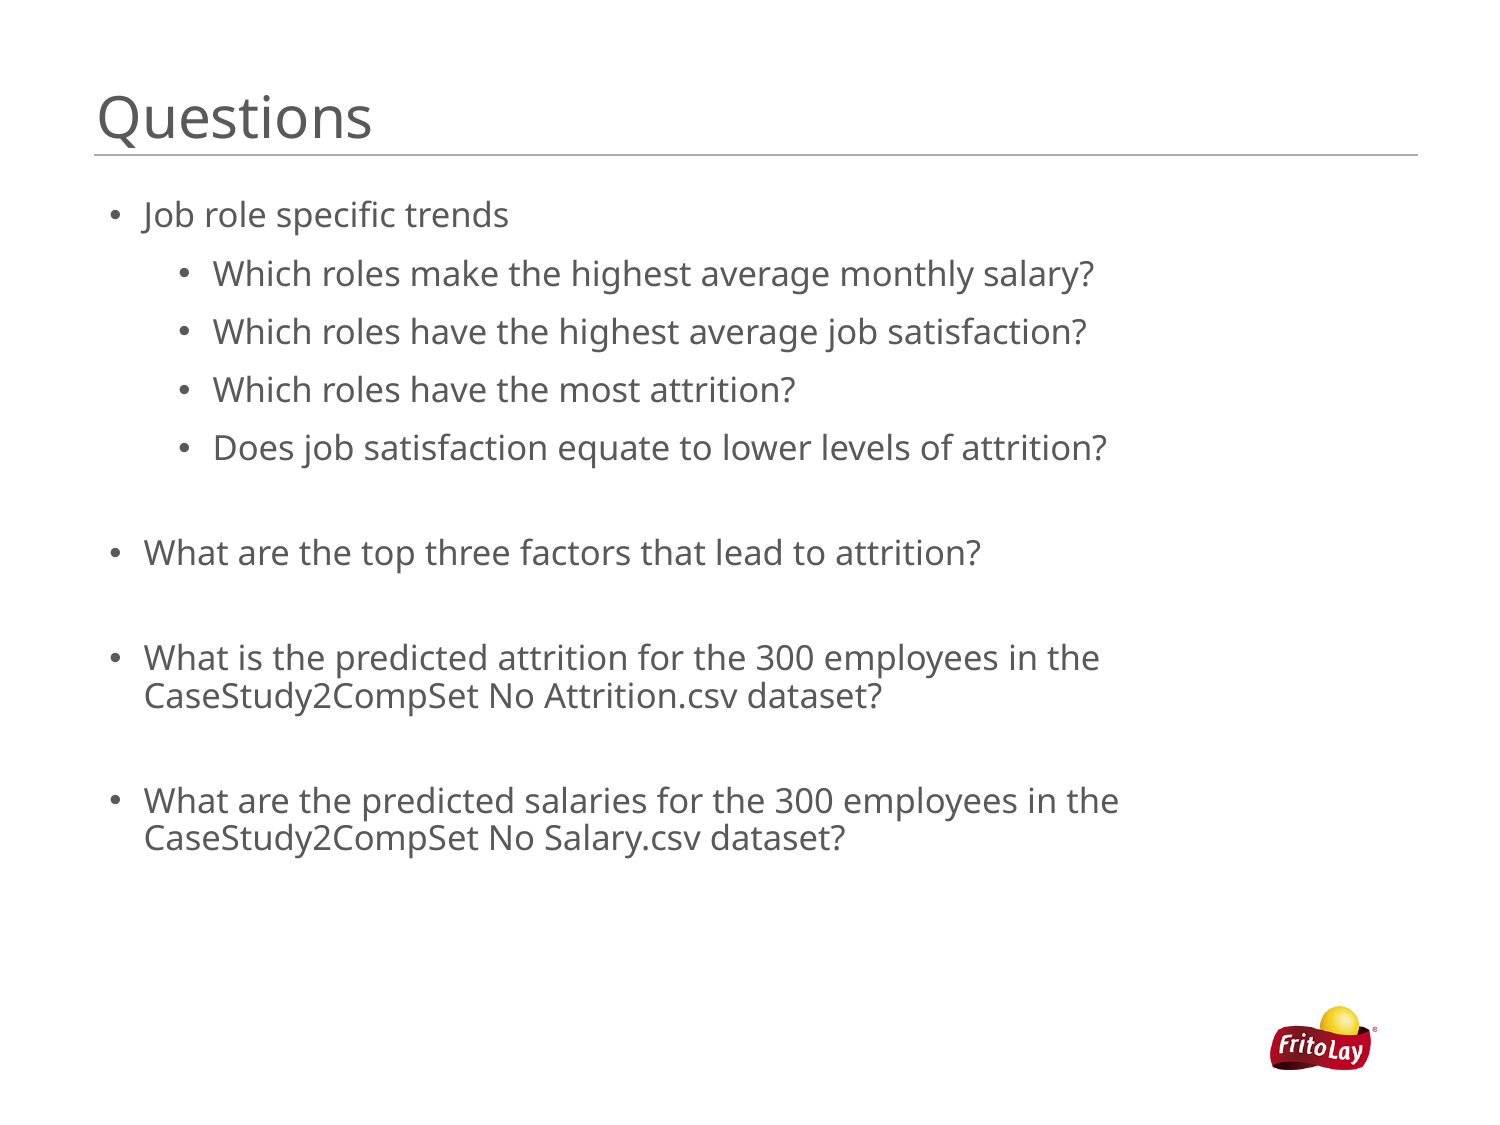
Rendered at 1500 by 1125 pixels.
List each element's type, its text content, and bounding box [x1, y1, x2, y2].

text_box [725, 537, 775, 588]
picture [1270, 1001, 1377, 1070]
title Questions [81, 55, 1376, 184]
list Job role specific trends Which roles make the highest average monthly salary? Which roles have the highest average job satisfaction? Which roles have the most attrition? Does job satisfaction equate to lower levels of attrition? What are the top three factors that lead to attrition? What is the predicted attrition for the 300 employees in the CaseStudy2CompSet No Attrition.csv dataset? What are the predicted salaries for the 300 employees in the CaseStudy2CompSet No Salary.csv dataset? [94, 190, 1389, 905]
